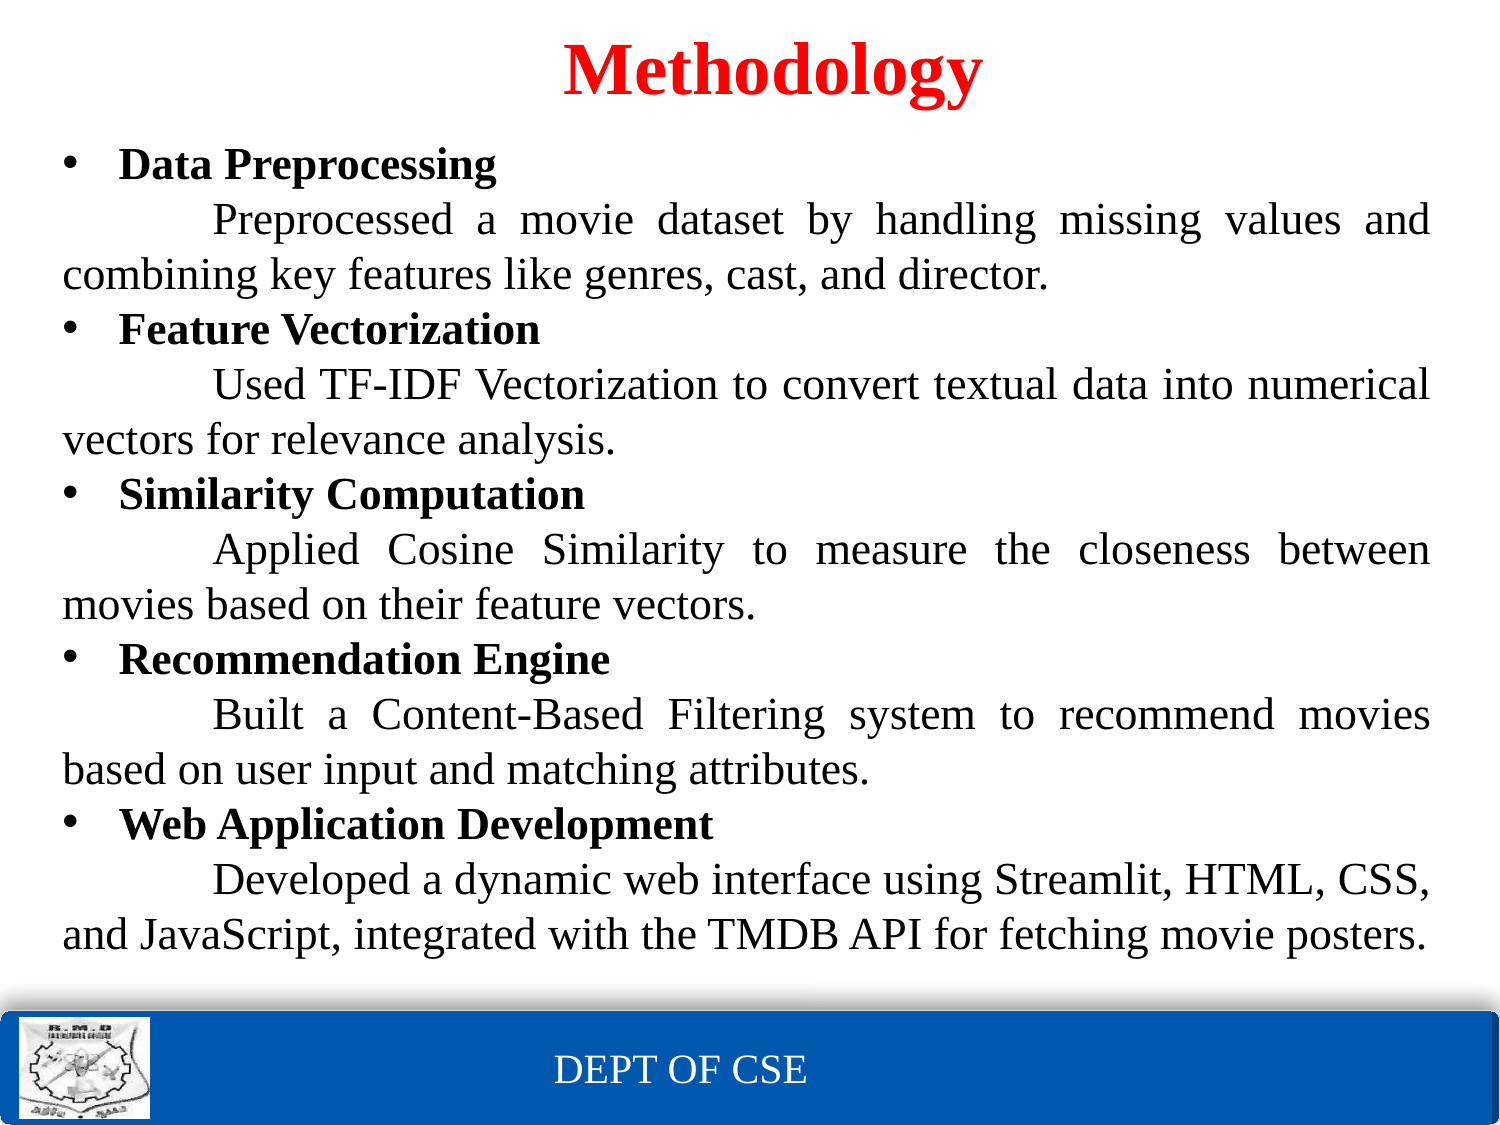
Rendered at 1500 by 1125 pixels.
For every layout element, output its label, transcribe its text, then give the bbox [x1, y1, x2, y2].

list Data Preprocessing Preprocessed a movie dataset by handling missing values and combining key features like genres, cast, and director. Feature Vectorization Used TF-IDF Vectorization to convert textual data into numerical vectors for relevance analysis. Similarity Computation Applied Cosine Similarity to measure the closeness between movies based on their feature vectors. Recommendation Engine Built a Content-Based Filtering system to recommend movies based on user input and matching attributes. Web Application Development Developed a dynamic web interface using Streamlit, HTML, CSS, and JavaScript, integrated with the TMDB API for fetching movie posters. [47, 126, 1447, 1008]
title Methodology [47, 5, 1500, 123]
picture [0, 1010, 1500, 1125]
